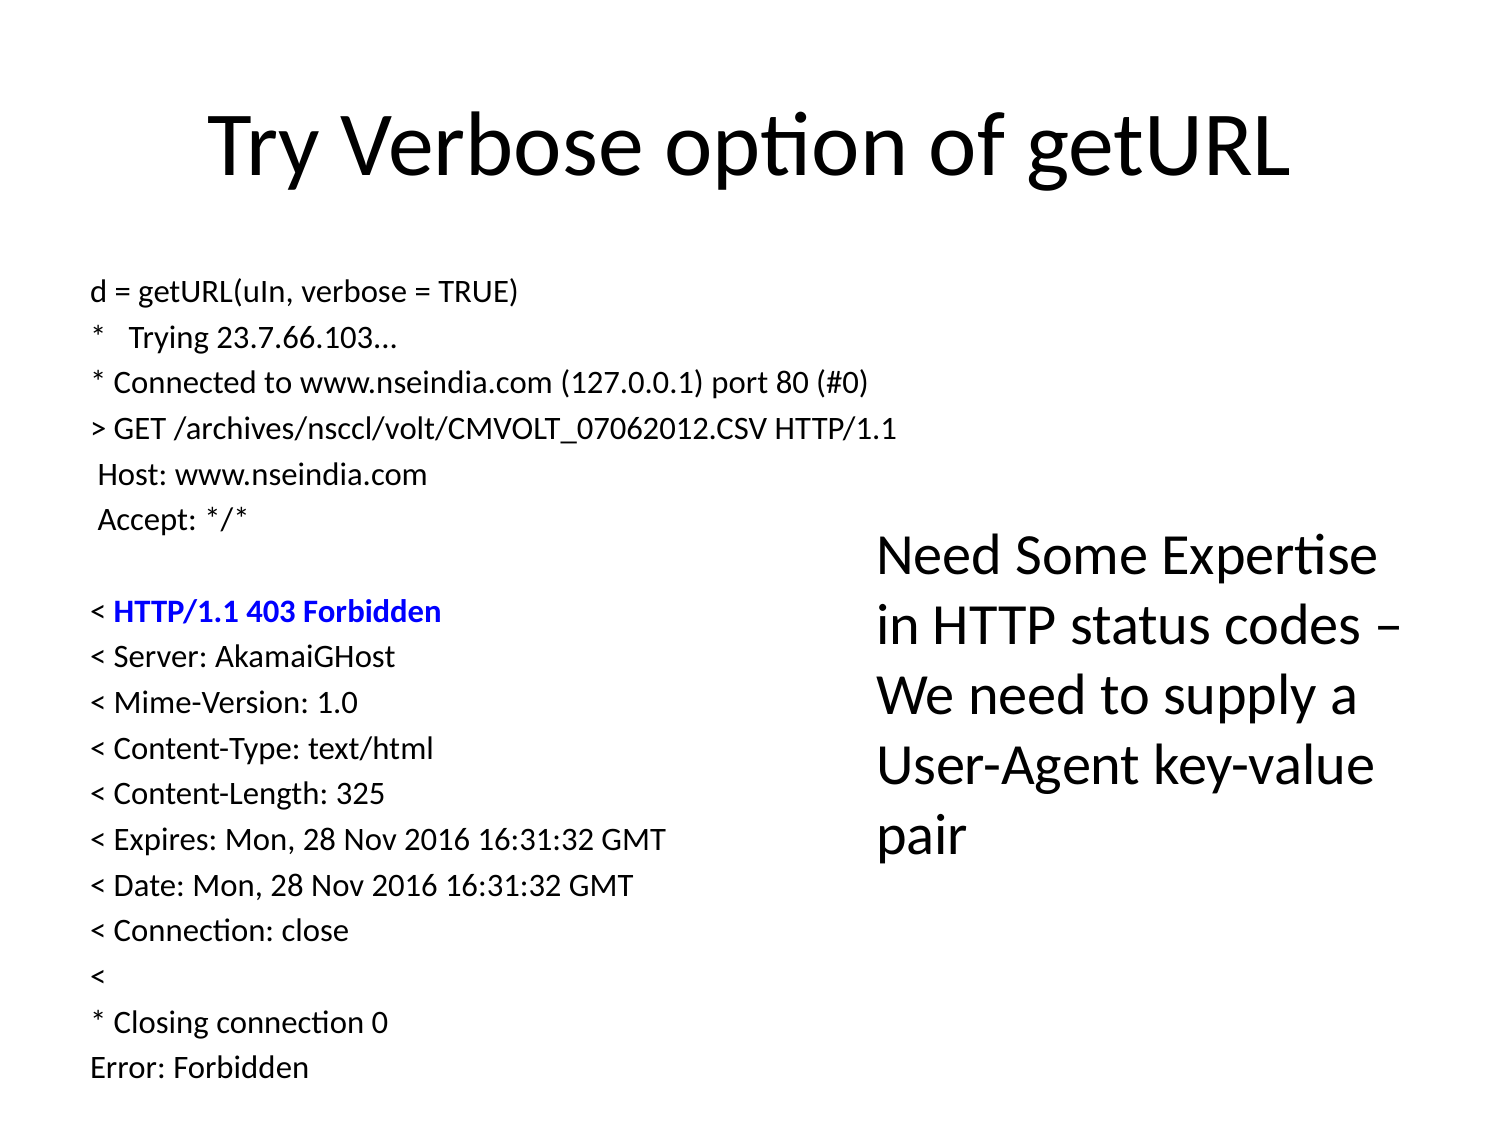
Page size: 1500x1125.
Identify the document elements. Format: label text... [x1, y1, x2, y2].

text_box Need Some Expertise in HTTP status codes – We need to supply a User-Agent key-value pair [861, 509, 1442, 874]
list d = getURL(uIn, verbose = TRUE) * Trying 23.7.66.103... * Connected to www.nseindia.com (127.0.0.1) port 80 (#0) > GET /archives/nsccl/volt/CMVOLT_07062012.CSV HTTP/1.1 Host: www.nseindia.com Accept: */* < HTTP/1.1 403 Forbidden < Server: AkamaiGHost < Mime-Version: 1.0 < Content-Type: text/html < Content-Length: 325 < Expires: Mon, 28 Nov 2016 16:31:32 GMT < Date: Mon, 28 Nov 2016 16:31:32 GMT < Connection: close < * Closing connection 0 Error: Forbidden [75, 262, 1425, 1107]
title Try Verbose option of getURL [75, 45, 1425, 233]
